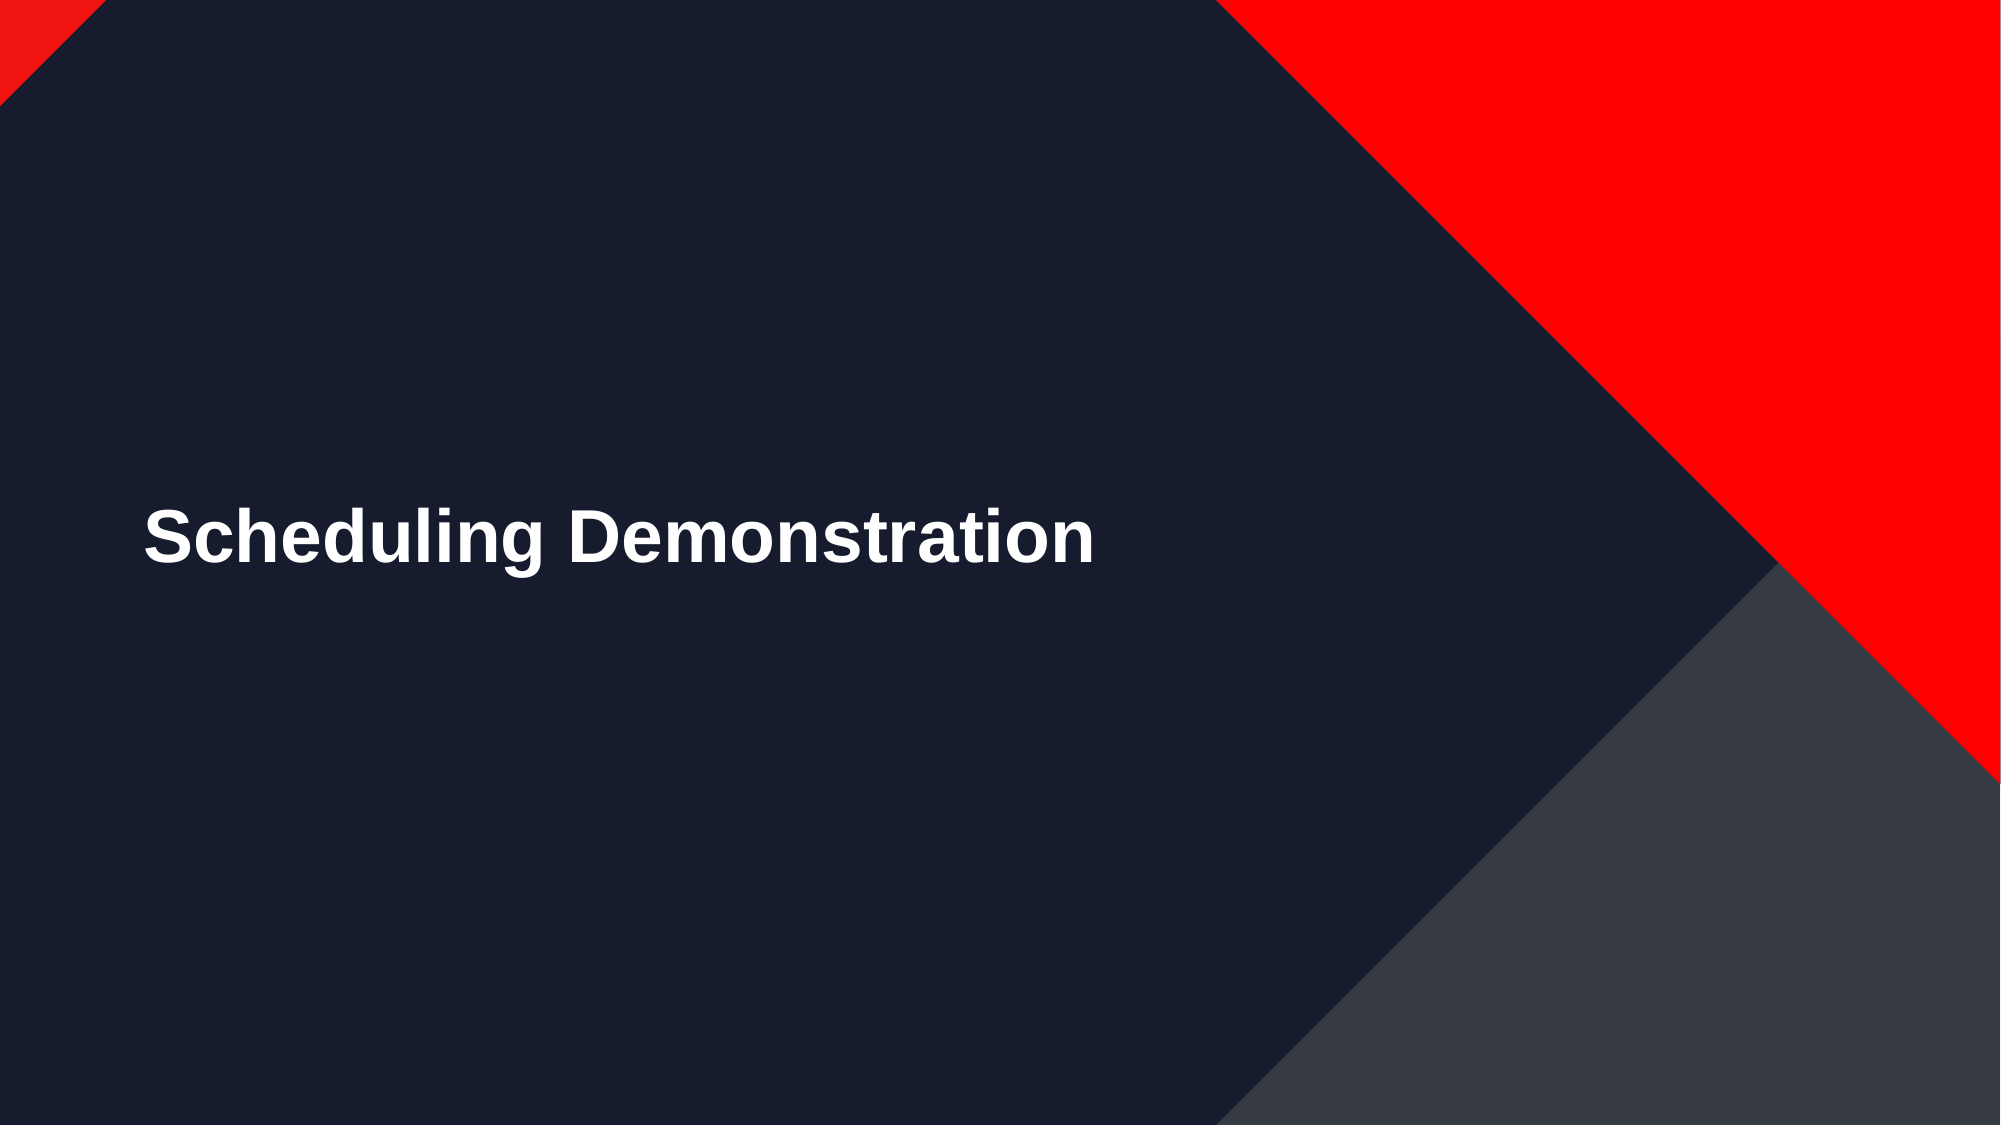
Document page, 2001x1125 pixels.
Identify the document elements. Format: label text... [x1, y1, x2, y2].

title Scheduling Demonstration [143, 487, 1247, 613]
